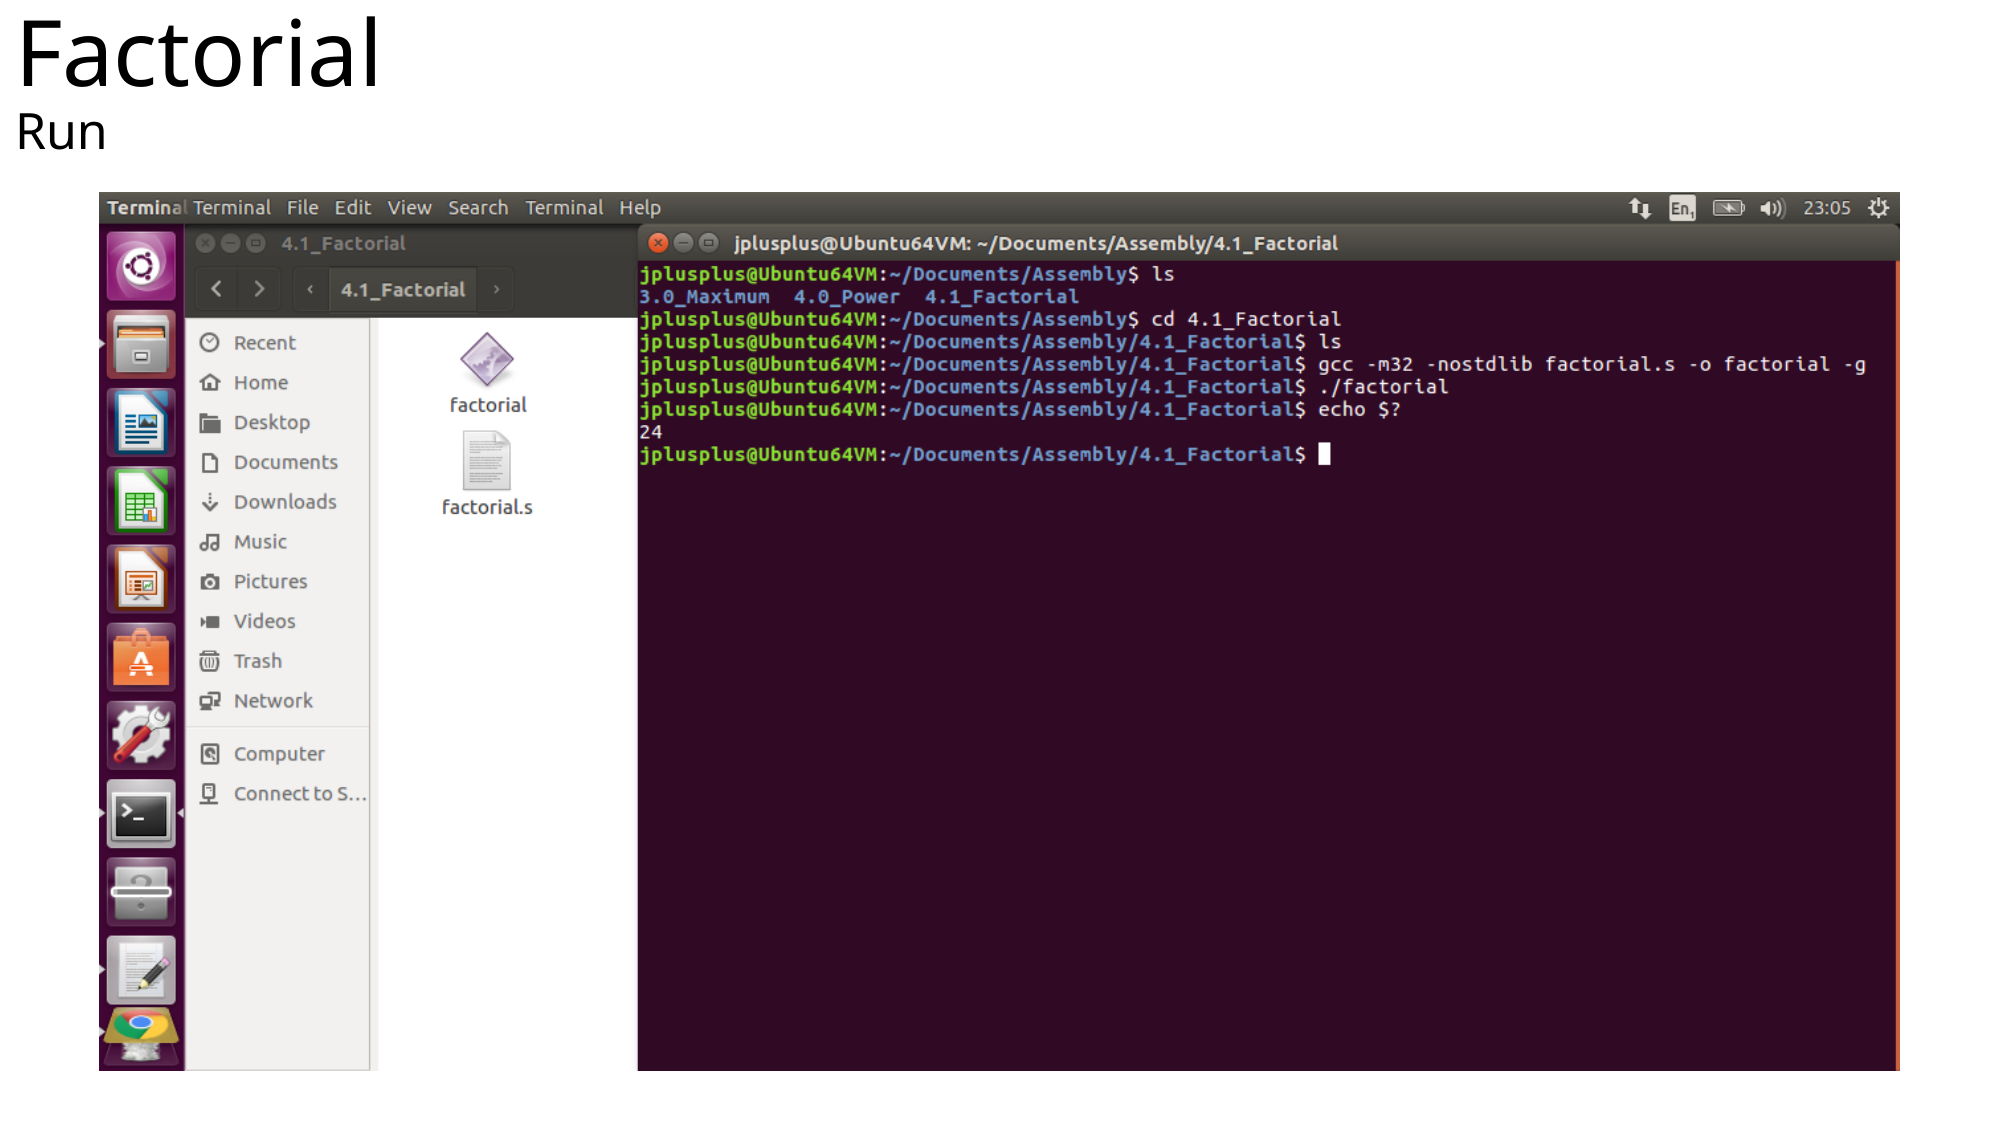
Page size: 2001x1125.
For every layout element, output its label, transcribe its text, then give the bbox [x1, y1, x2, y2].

title Factorial Run [0, 0, 2000, 193]
picture [99, 192, 1900, 1071]
